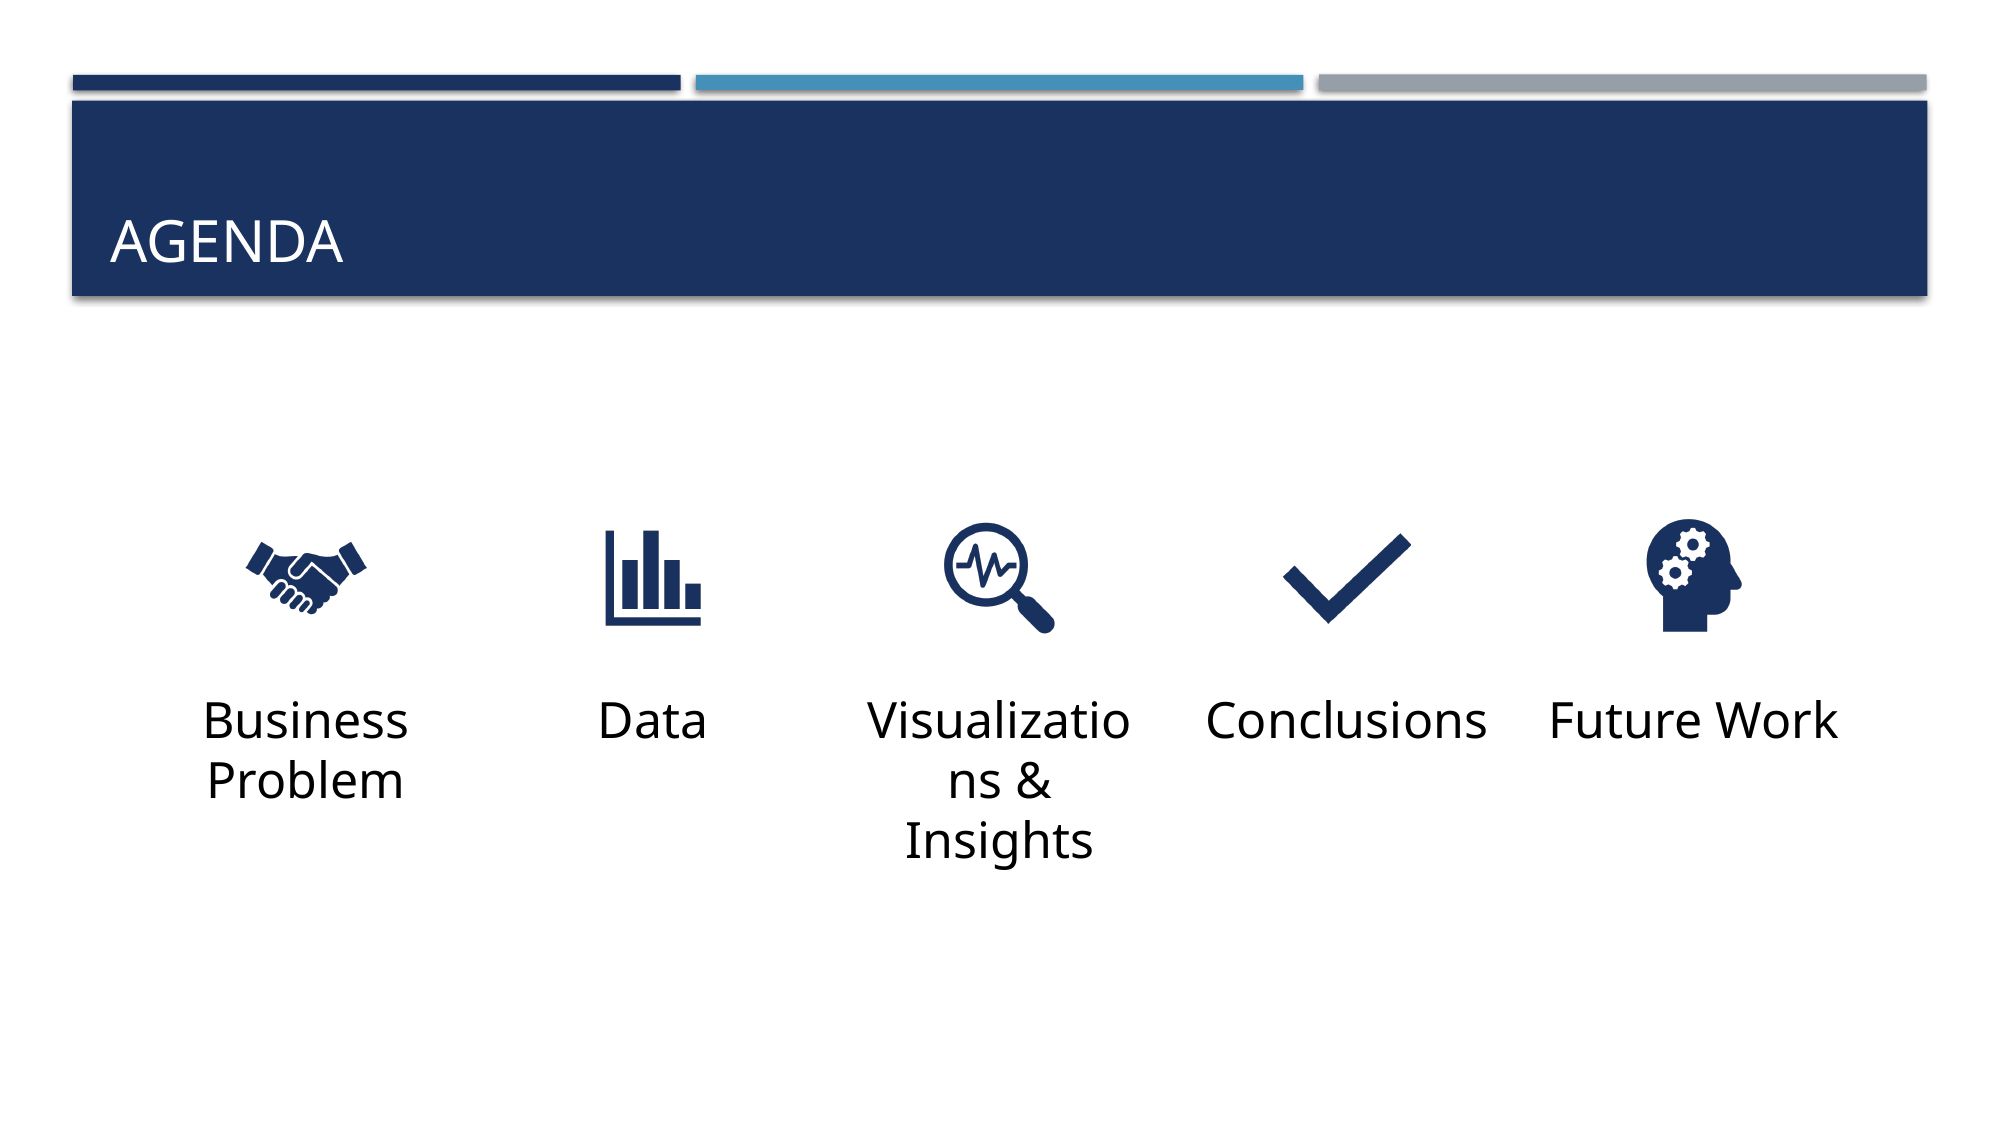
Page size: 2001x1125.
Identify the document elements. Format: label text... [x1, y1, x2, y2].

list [94, 357, 1906, 962]
title Agenda [95, 115, 1905, 282]
